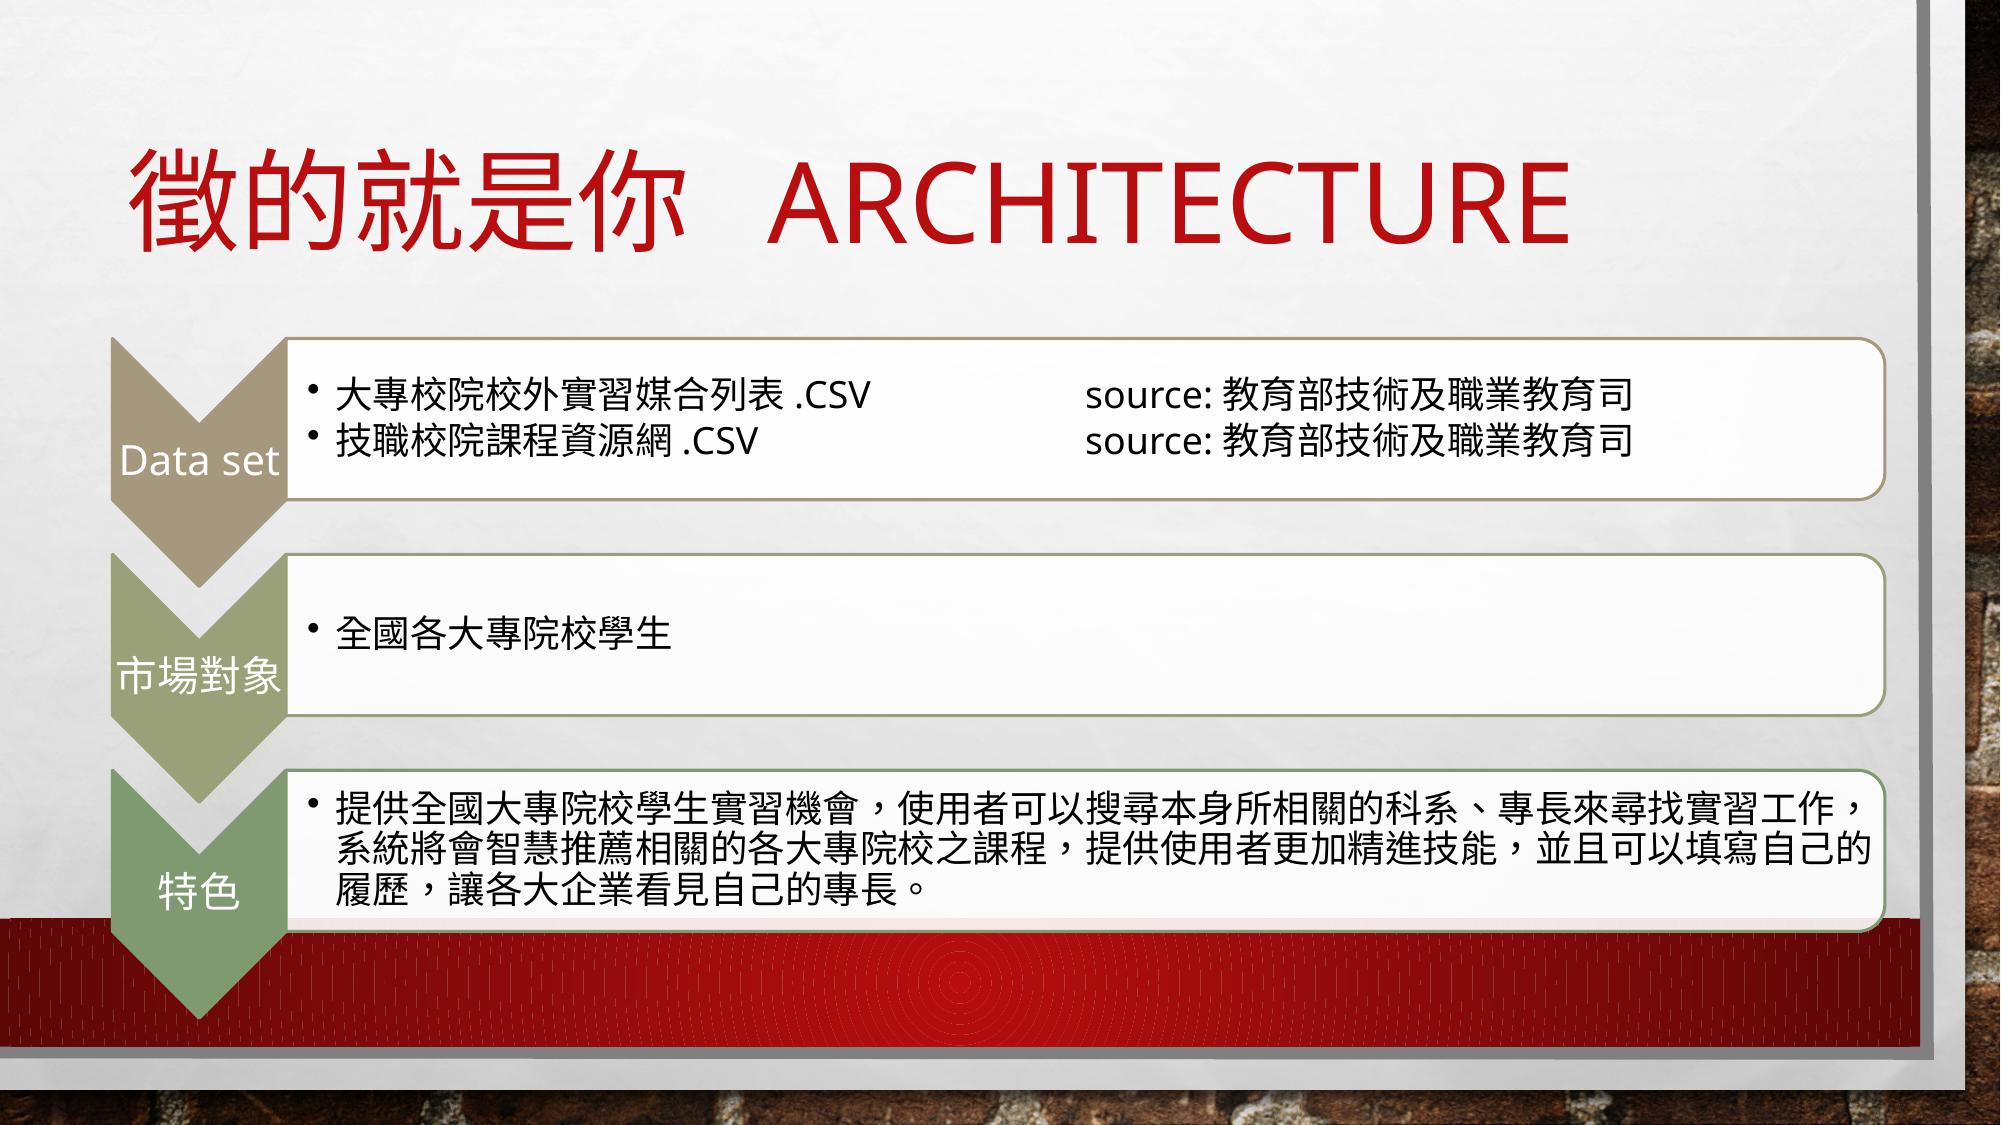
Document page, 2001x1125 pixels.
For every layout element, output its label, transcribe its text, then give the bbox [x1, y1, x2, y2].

picture [0, 0, 2000, 1125]
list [112, 338, 1886, 1019]
title 徵的就是你 architecture [112, 112, 1818, 302]
